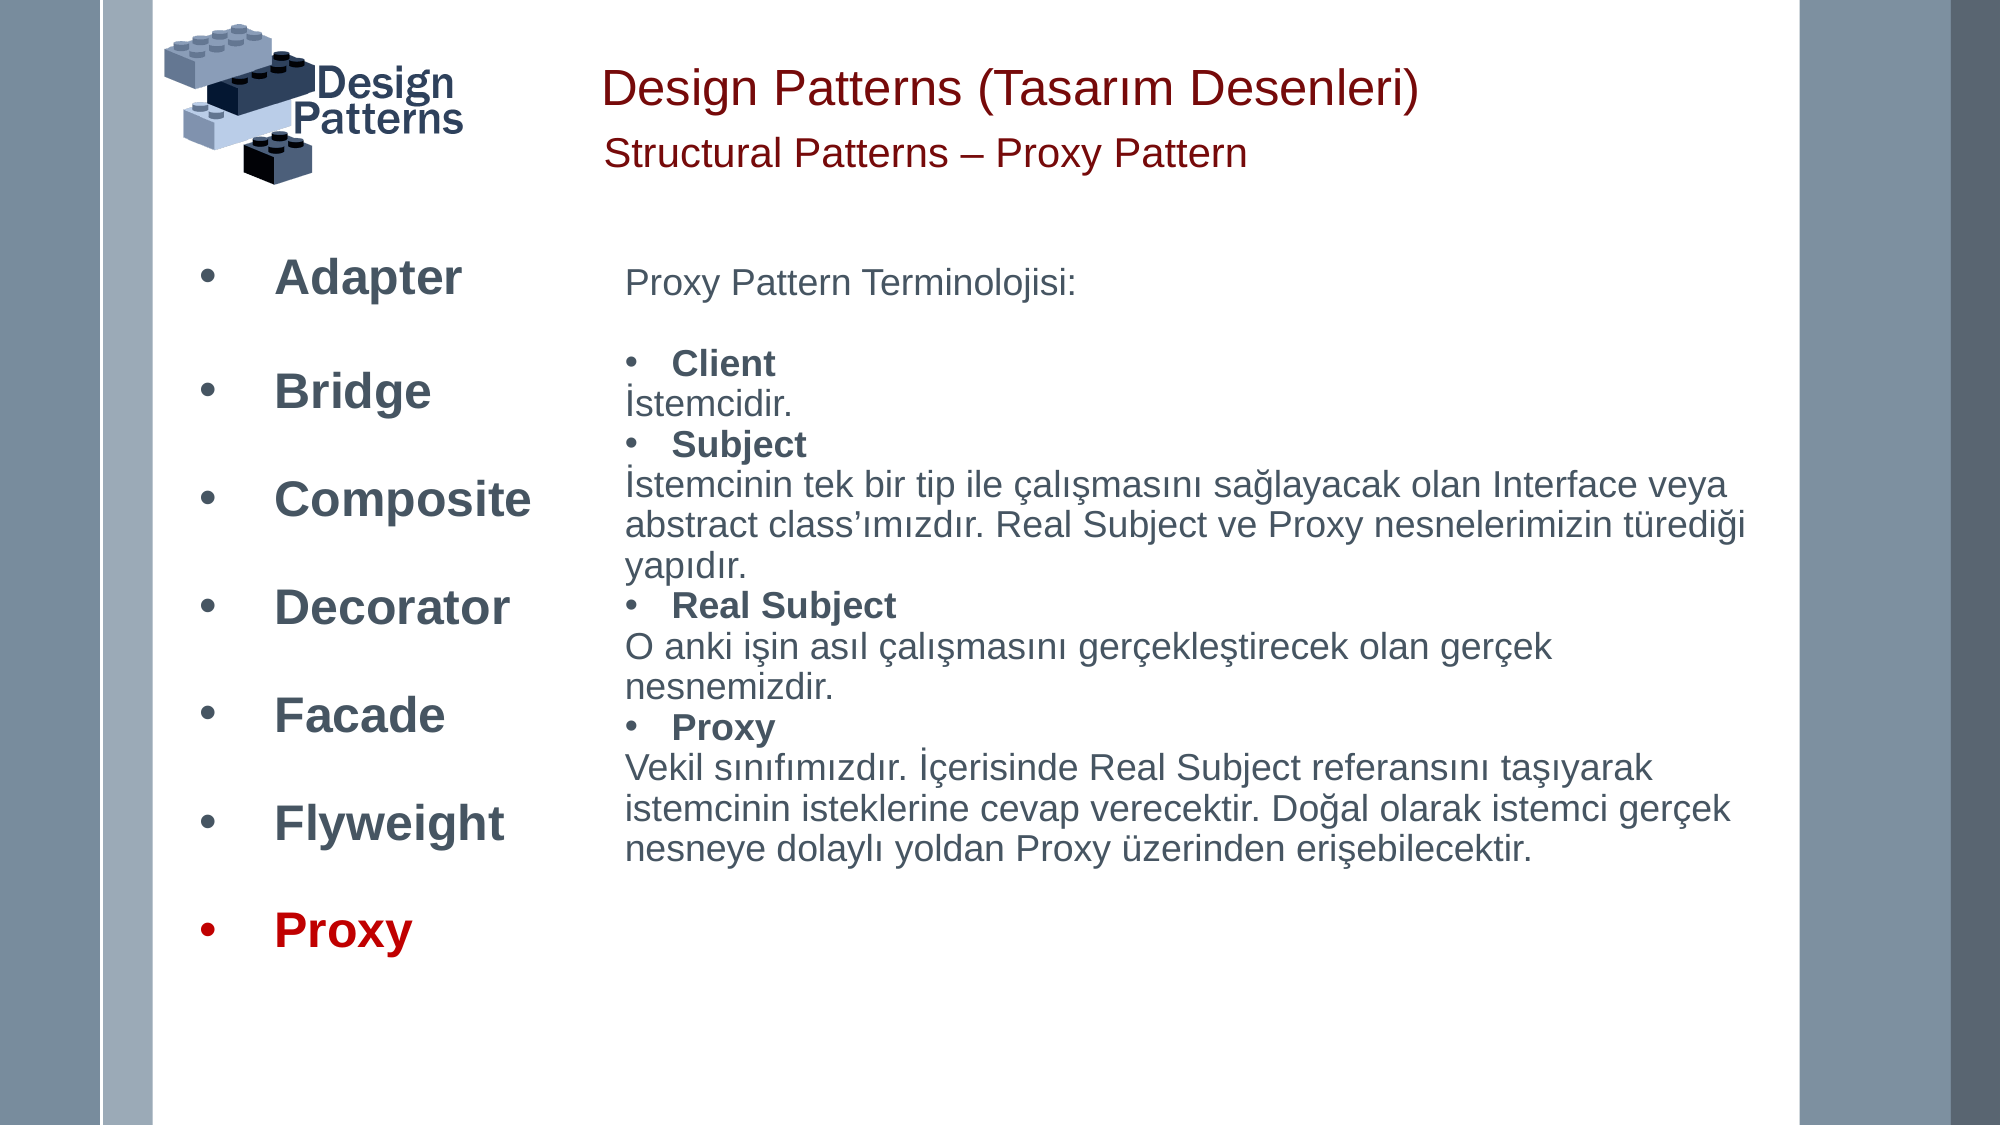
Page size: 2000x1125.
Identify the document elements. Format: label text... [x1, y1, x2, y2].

text_box Structural Patterns – Proxy Pattern [588, 124, 1473, 187]
text_box Design Patterns (Tasarım Desenleri) [586, 54, 1555, 125]
text_box Proxy Pattern Terminolojisi: Client İstemcidir. Subject İstemcinin tek bir tip ile çalışmasını sağlayacak olan Interface veya abstract class’ımızdır. Real Subject ve Proxy nesnelerimizin türediği yapıdır. Real Subject O anki işin asıl çalışmasını gerçekleştirecek olan gerçek nesnemizdir. Proxy Vekil sınıfımızdır. İçerisinde Real Subject referansını taşıyarak istemcinin isteklerine cevap verecektir. Doğal olarak istemci gerçek nesneye dolaylı yoldan Proxy üzerinden erişebilecektir. [609, 255, 1768, 1080]
text_box Adapter Bridge Composite Decorator Facade Flyweight Proxy [184, 243, 610, 1068]
picture [161, 24, 465, 185]
